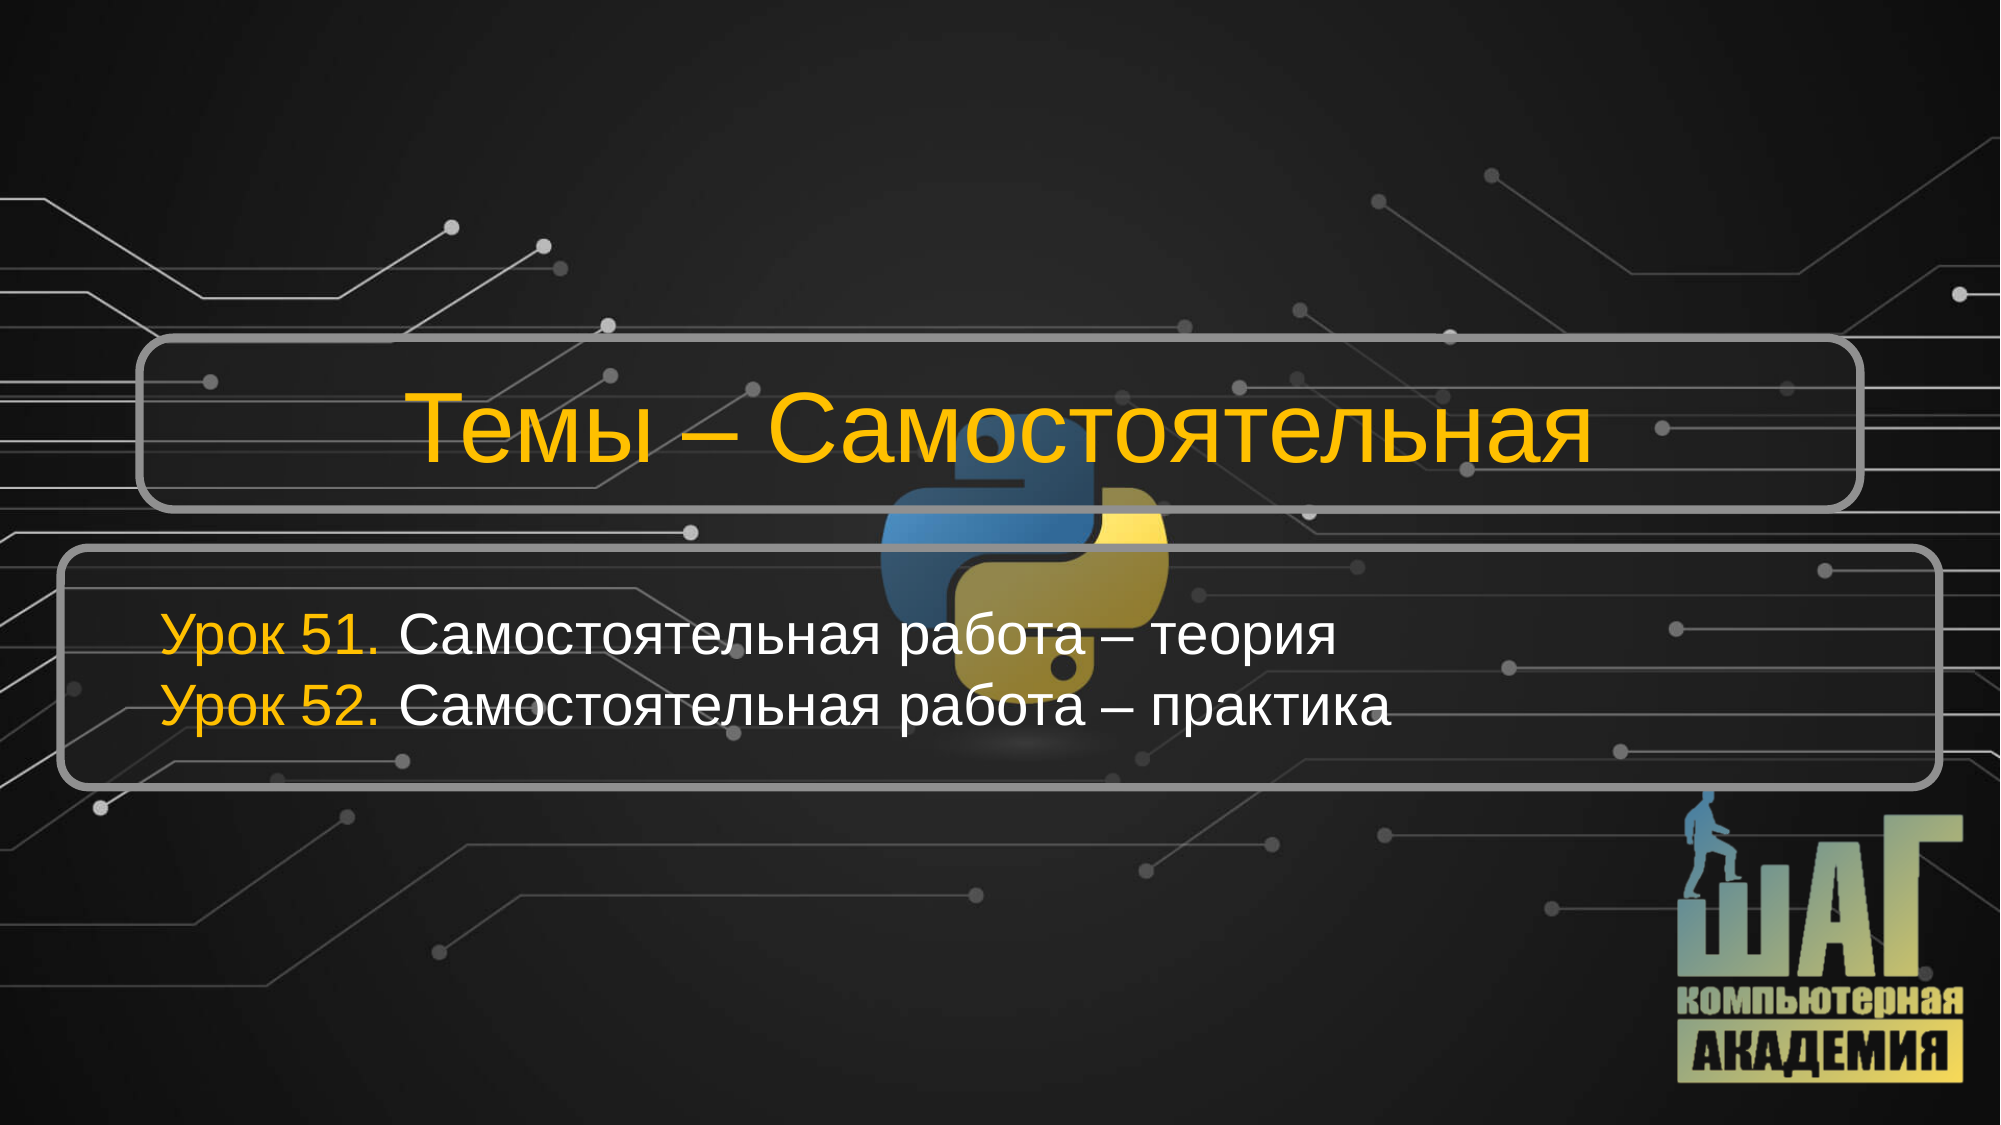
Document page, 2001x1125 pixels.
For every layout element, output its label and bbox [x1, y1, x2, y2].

text_box [60, 547, 1940, 788]
picture [0, 0, 2000, 1125]
text_box [139, 337, 1861, 510]
